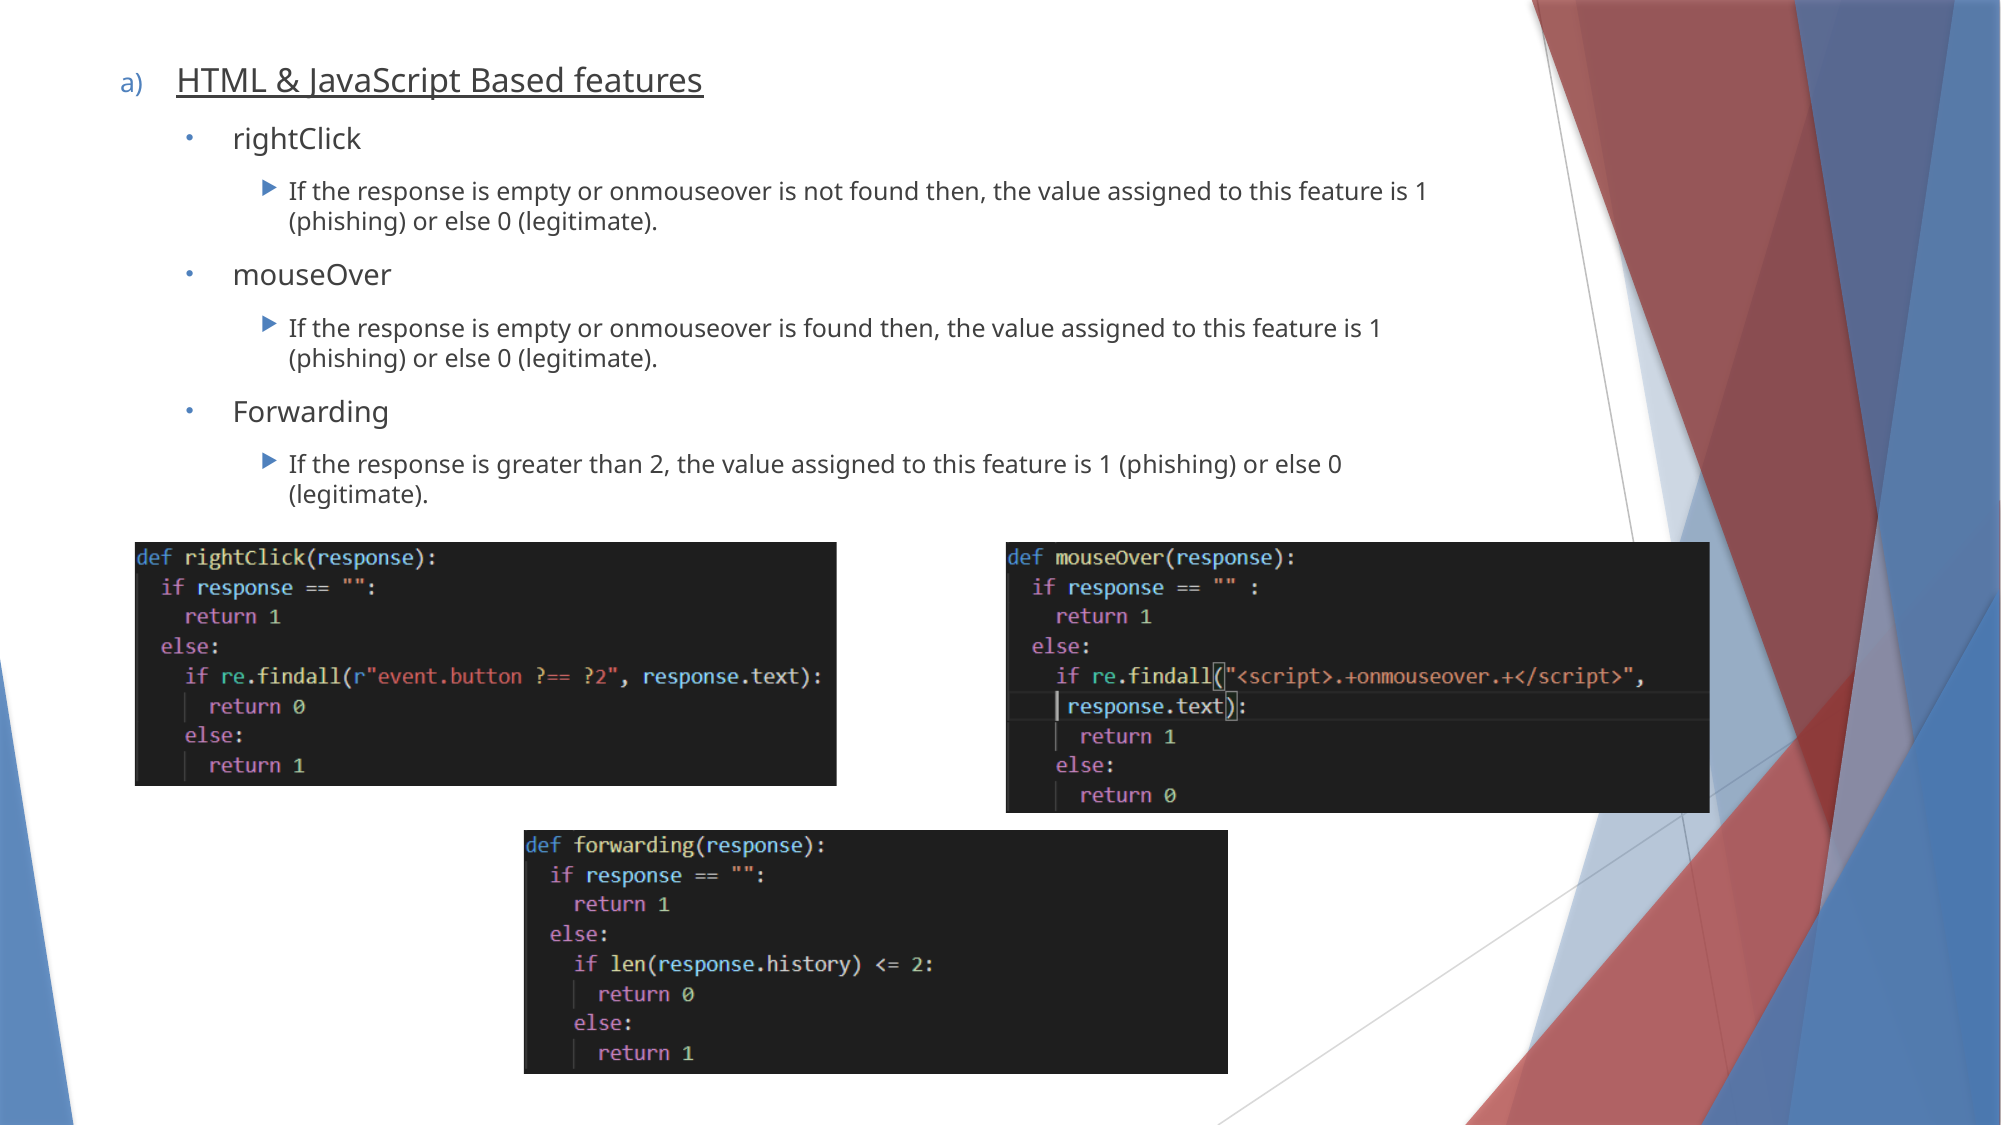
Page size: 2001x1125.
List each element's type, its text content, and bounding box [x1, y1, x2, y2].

list HTML & JavaScript Based features rightClick If the response is empty or onmouseover is not found then, the value assigned to this feature is 1 (phishing) or else 0 (legitimate). mouseOver If the response is empty or onmouseover is found then, the value assigned to this feature is 1 (phishing) or else 0 (legitimate). Forwarding If the response is greater than 2, the value assigned to this feature is 1 (phishing) or else 0 (legitimate). [39, 51, 1450, 932]
picture [134, 541, 838, 787]
picture [523, 829, 1229, 1074]
picture [1005, 541, 1711, 813]
